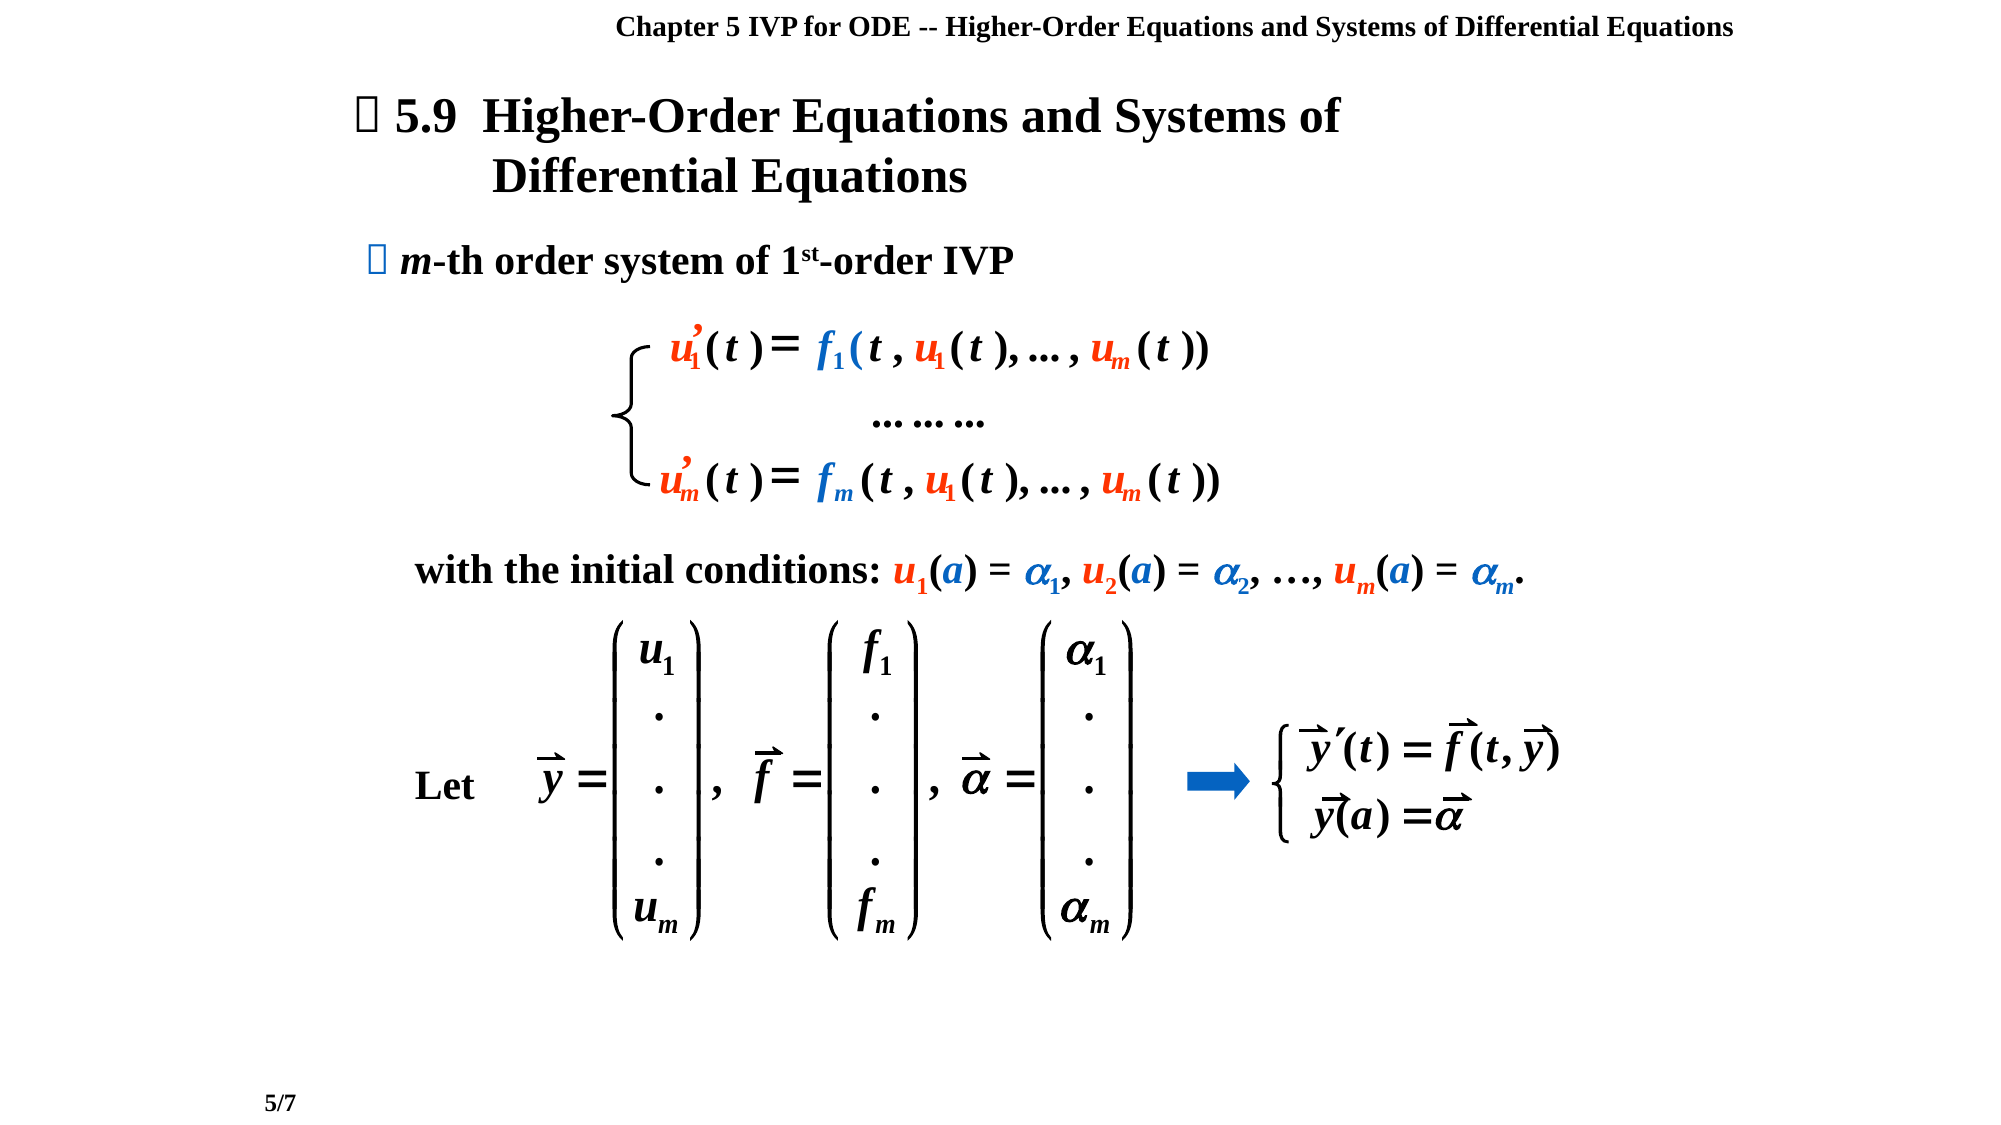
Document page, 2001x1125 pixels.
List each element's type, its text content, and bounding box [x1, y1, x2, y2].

text_box  m-th order system of 1st-order IVP [350, 224, 1075, 290]
text_box  5.9 Higher-Order Equations and Systems of Differential Equations [337, 74, 1363, 210]
text_box 5/7 [249, 1078, 338, 1124]
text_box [399, 309, 1600, 600]
text_box Chapter 5 IVP for ODE -- Higher-Order Equations and Systems of Differential Equations [562, 0, 1750, 50]
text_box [1187, 714, 1569, 851]
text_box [399, 612, 1145, 950]
